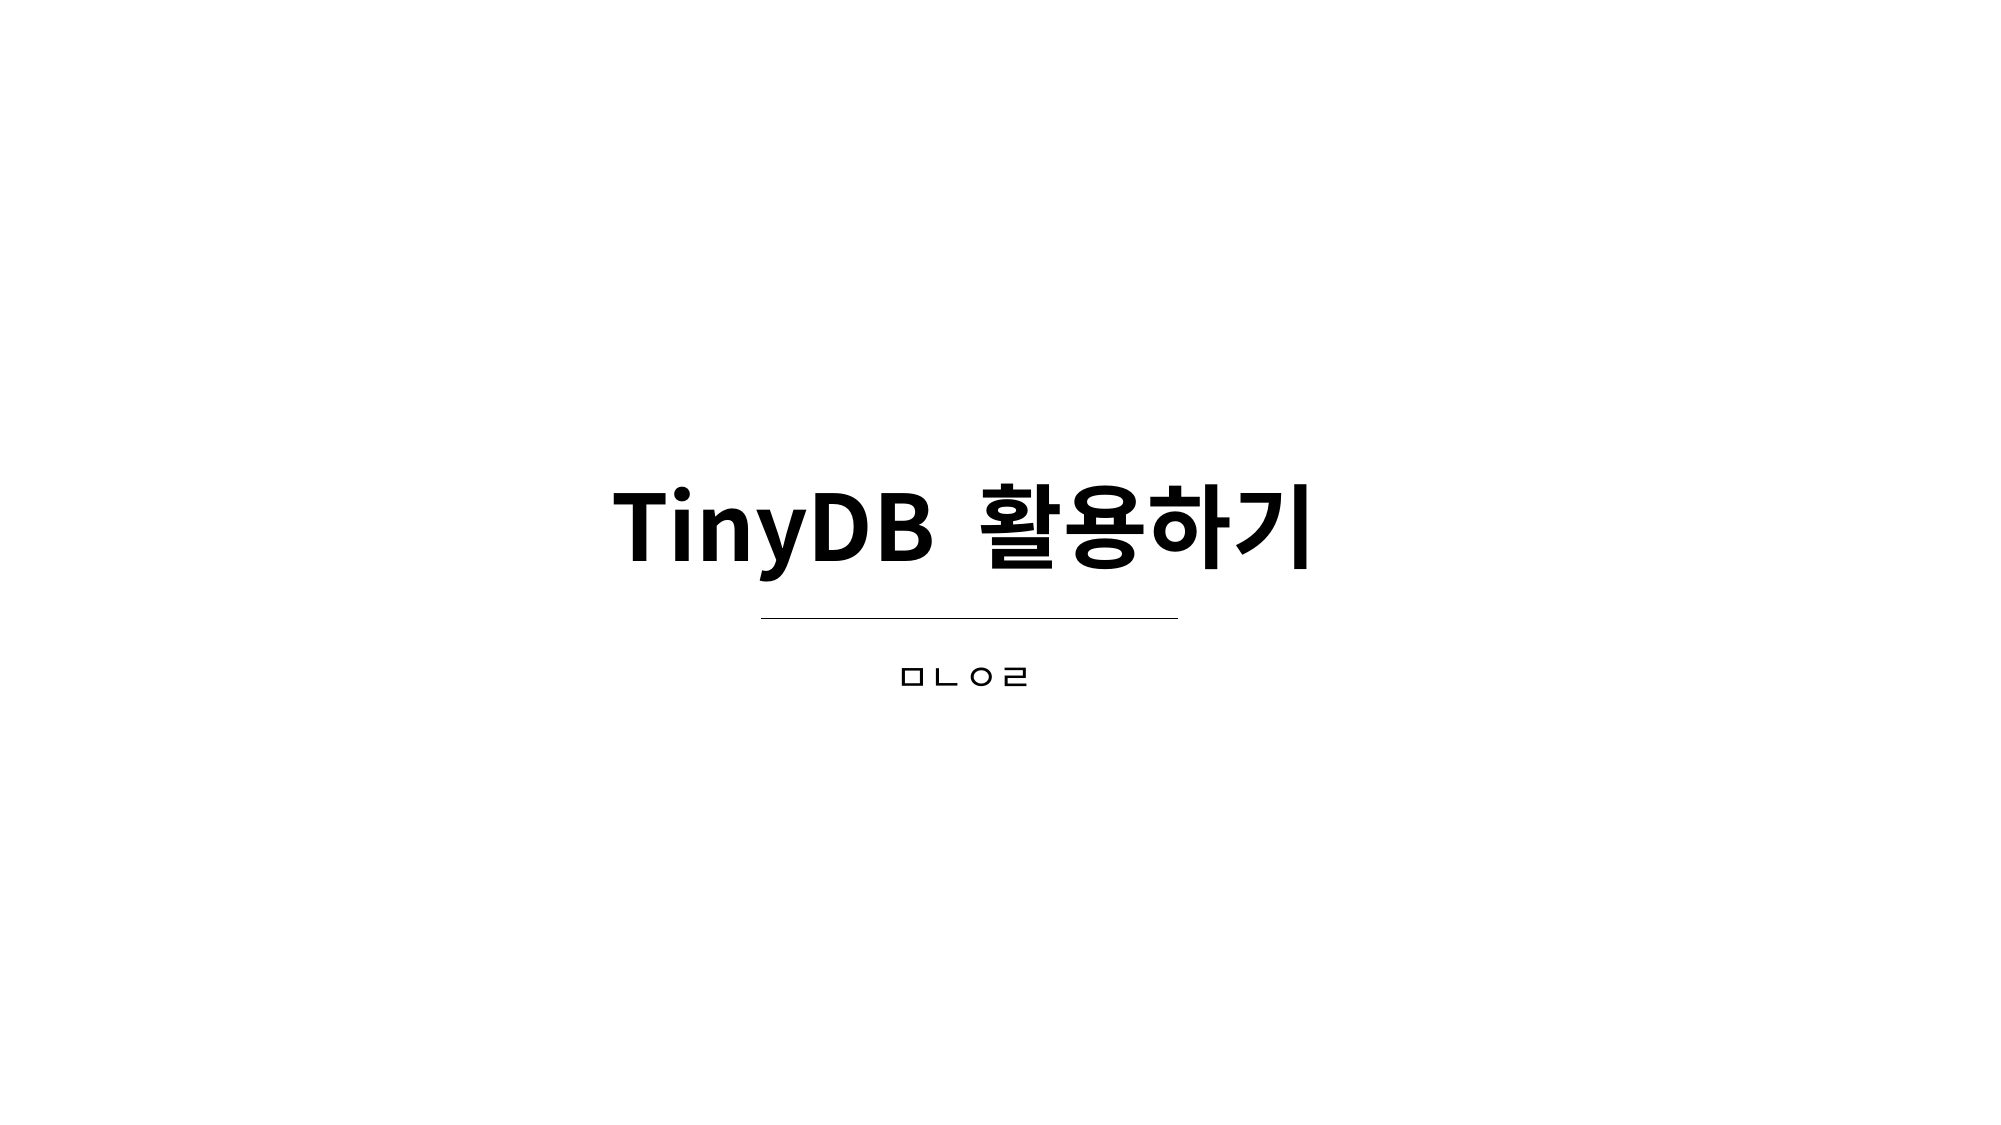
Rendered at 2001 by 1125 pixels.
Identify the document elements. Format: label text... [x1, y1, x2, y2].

text_box TinyDB 활용하기 [596, 462, 1332, 588]
text_box ㅁㄴㅇㄹ [880, 647, 1048, 707]
